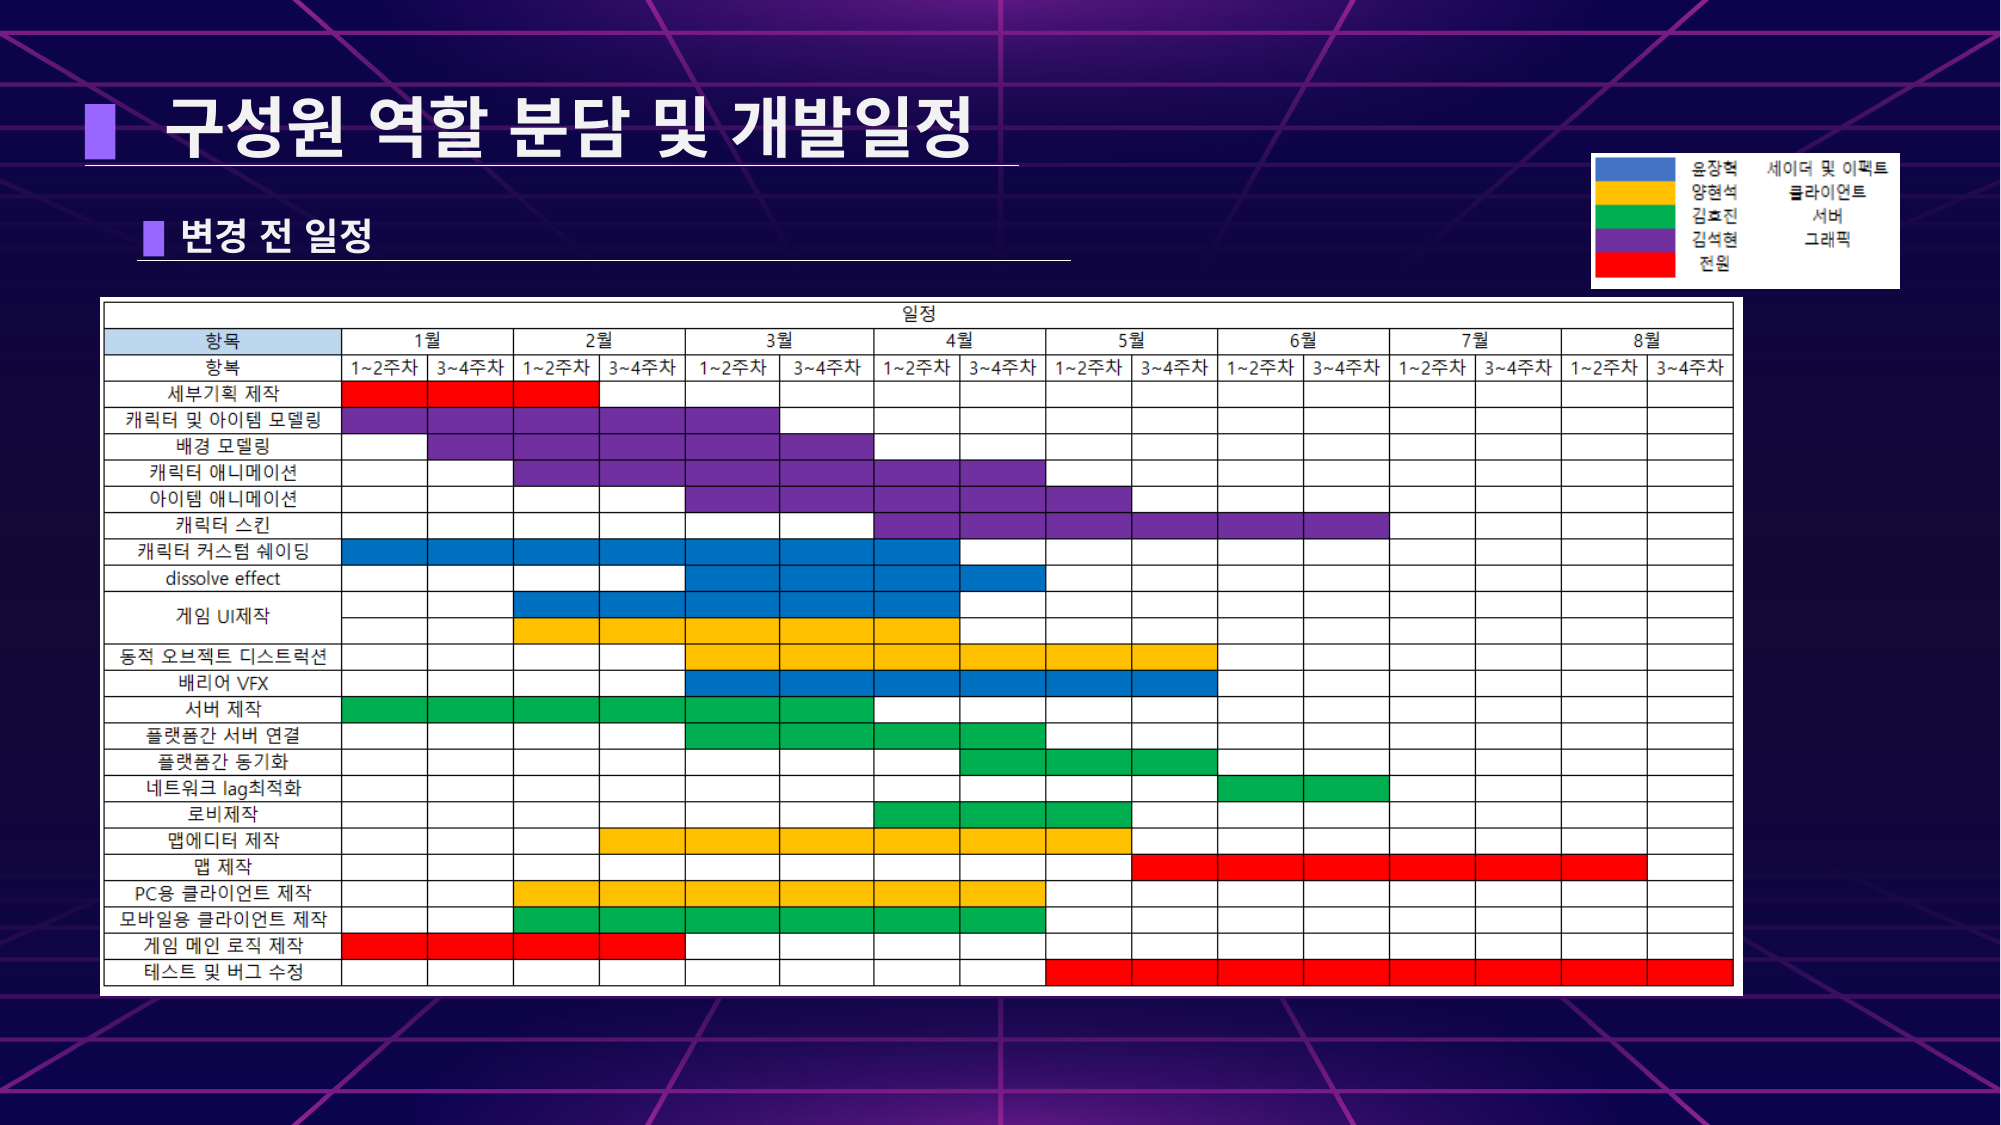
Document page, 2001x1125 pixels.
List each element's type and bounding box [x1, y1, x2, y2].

text_box [136, 205, 1071, 267]
picture [0, 0, 2001, 1125]
text_box [84, 78, 1059, 174]
